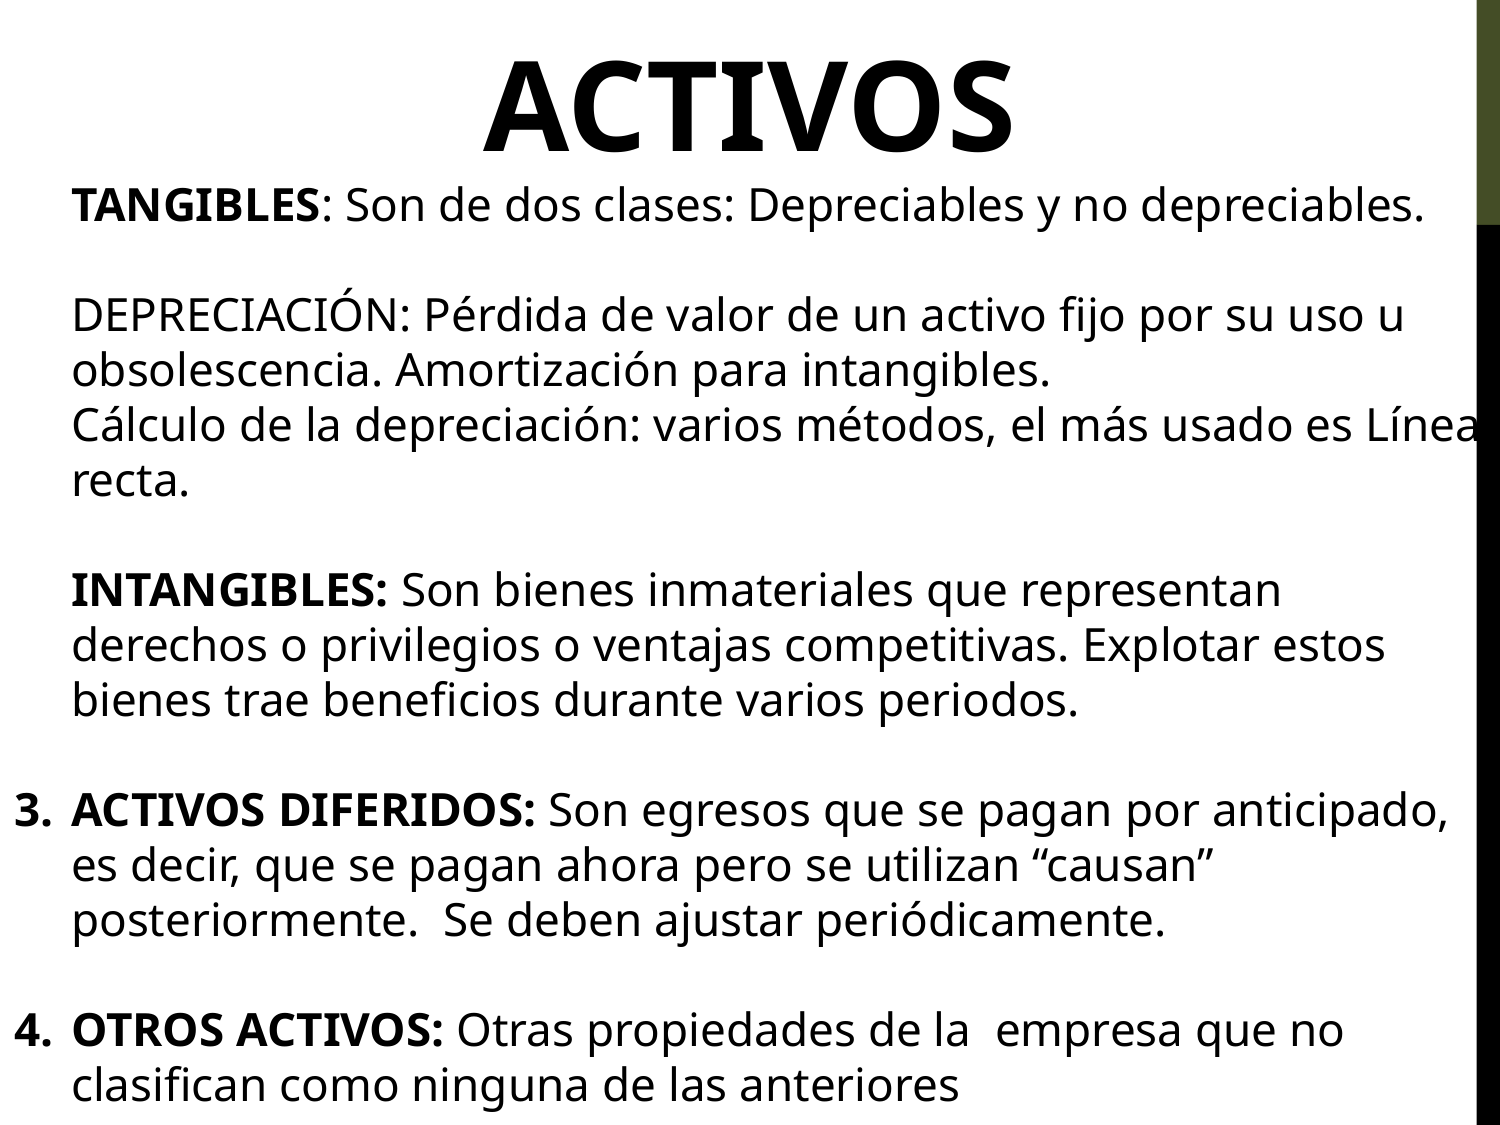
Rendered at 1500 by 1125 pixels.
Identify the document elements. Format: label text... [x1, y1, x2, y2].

text_box TANGIBLES: Son de dos clases: Depreciables y no depreciables. DEPRECIACIÓN: Pérdida de valor de un activo fijo por su uso u obsolescencia. Amortización para intangibles. Cálculo de la depreciación: varios métodos, el más usado es Línea recta. INTANGIBLES: Son bienes inmateriales que representan derechos o privilegios o ventajas competitivas. Explotar estos bienes trae beneficios durante varios periodos. ACTIVOS DIFERIDOS: Son egresos que se pagan por anticipado, es decir, que se pagan ahora pero se utilizan “causan” posteriormente. Se deben ajustar periódicamente. OTROS ACTIVOS: Otras propiedades de la empresa que no clasifican como ninguna de las anteriores [0, 168, 1500, 1118]
text_box ACTIVOS [0, 18, 1500, 168]
